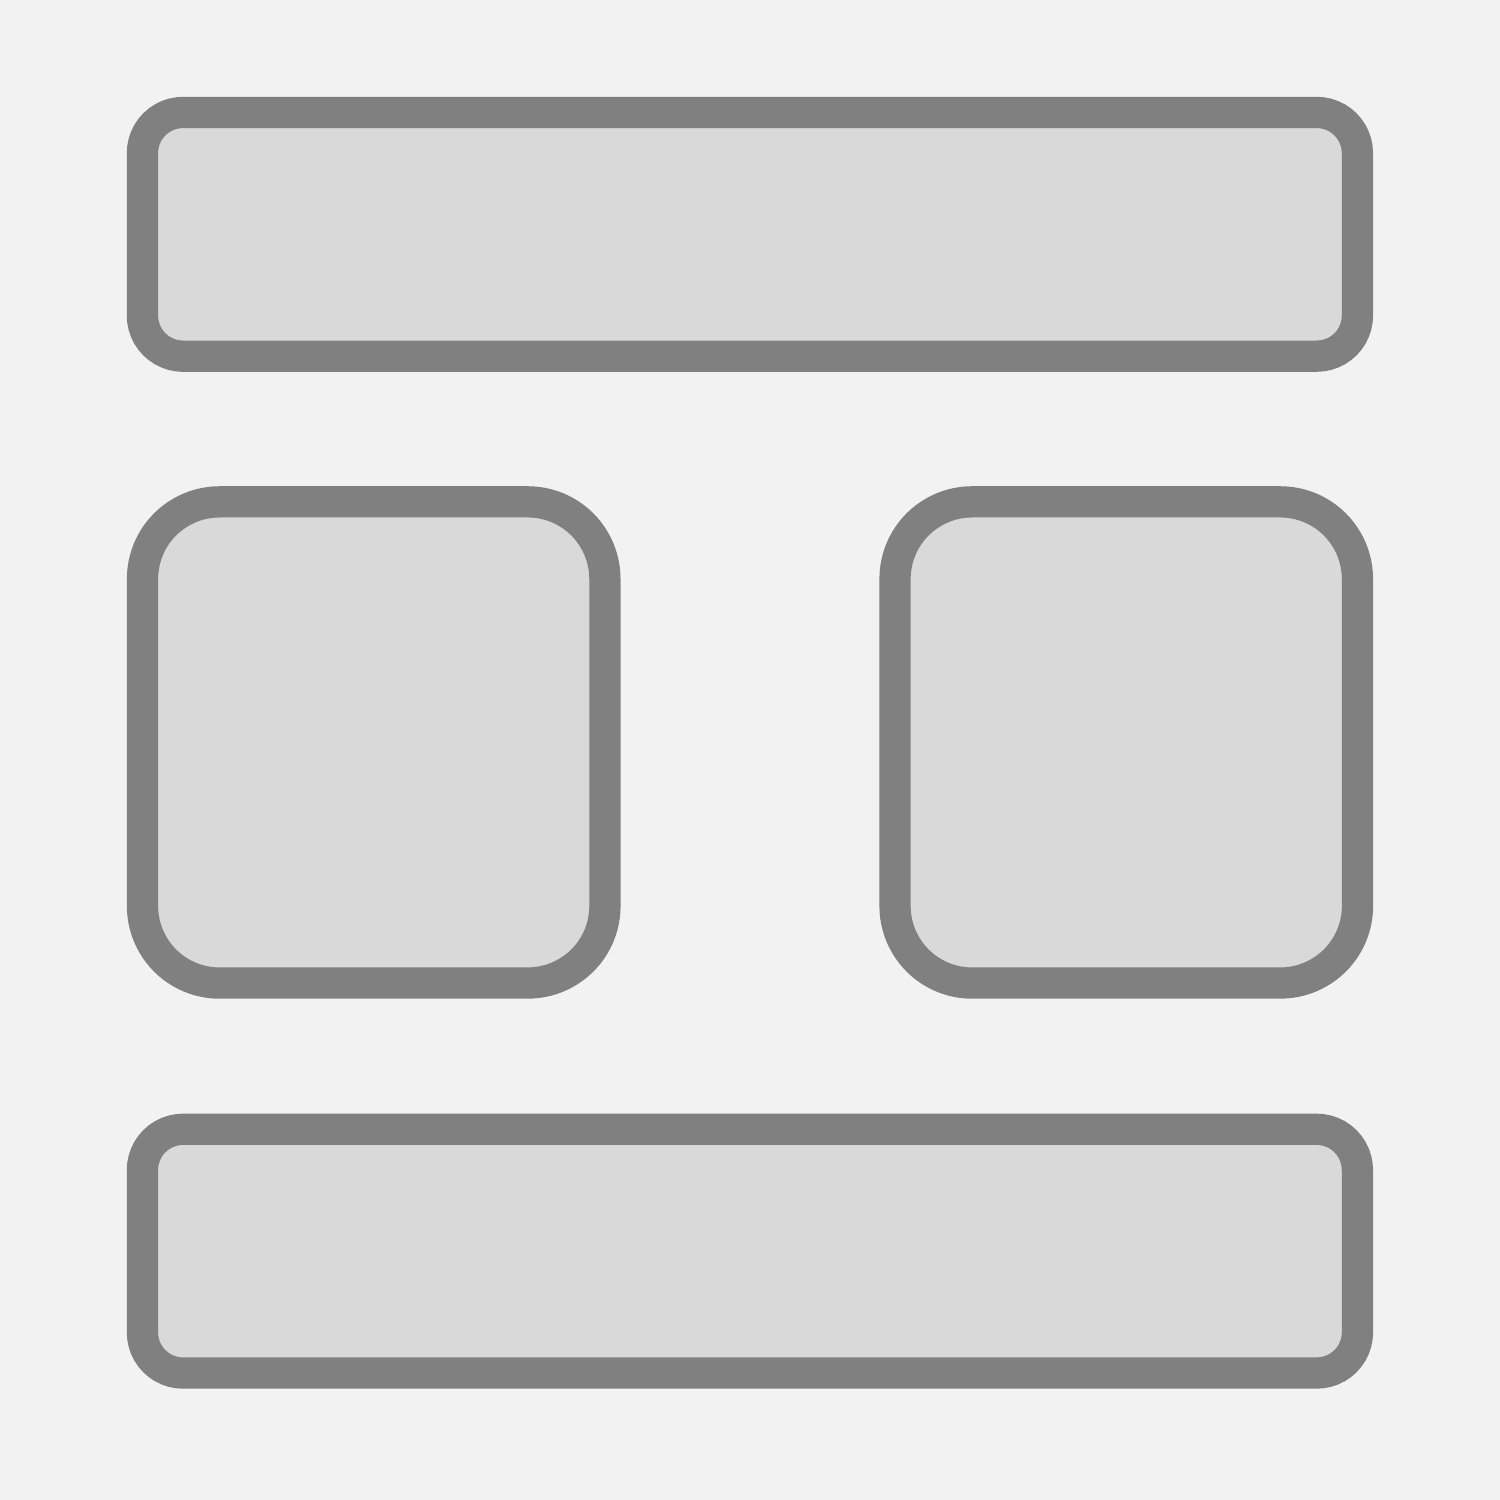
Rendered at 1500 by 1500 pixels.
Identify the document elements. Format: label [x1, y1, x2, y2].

text_box [141, 111, 1359, 358]
text_box [894, 500, 1359, 985]
text_box [141, 500, 606, 985]
text_box [141, 1128, 1359, 1375]
